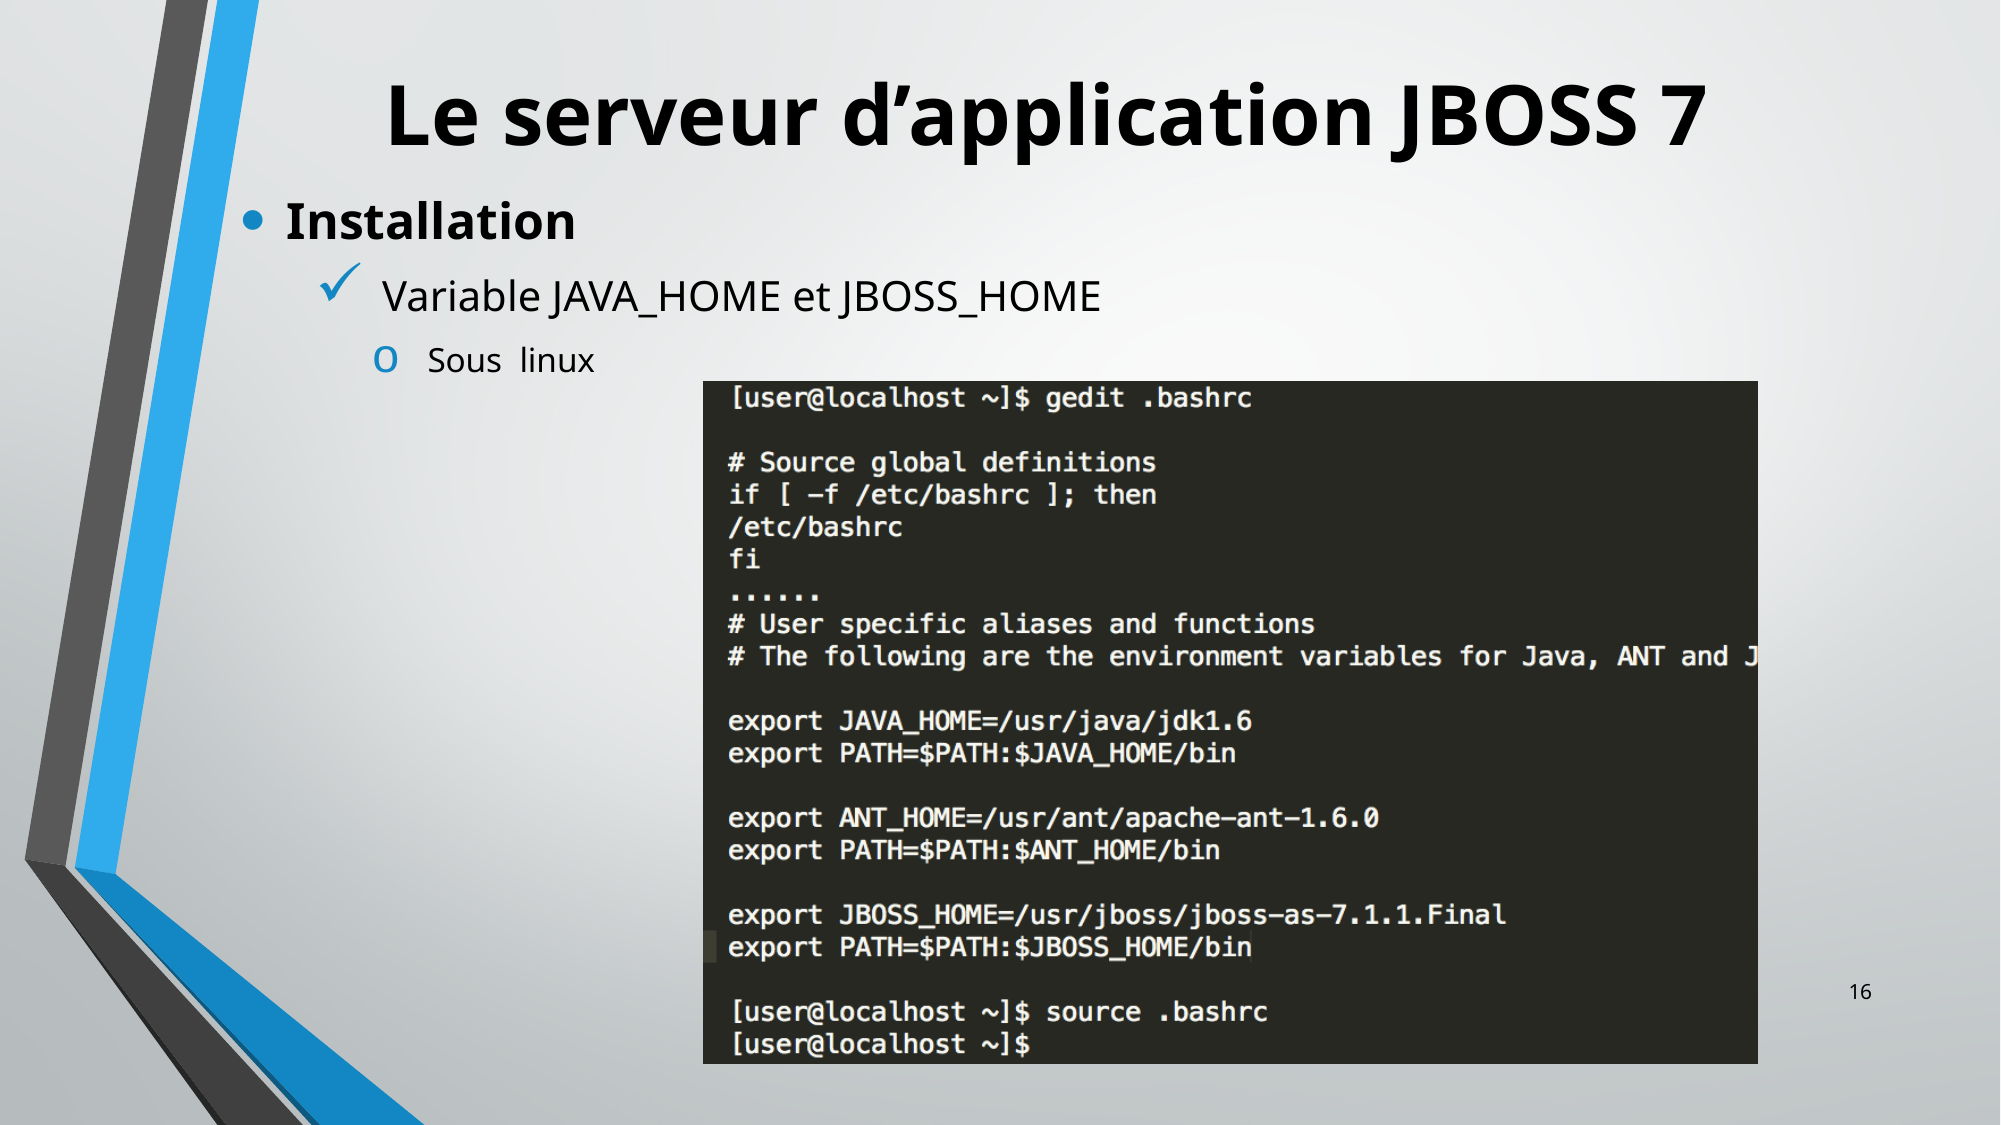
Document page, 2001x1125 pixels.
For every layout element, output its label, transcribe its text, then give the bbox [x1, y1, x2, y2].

list Installation Variable JAVA_HOME et JBOSS_HOME Sous linux [225, 111, 1929, 458]
title Le serveur d’application JBOSS 7 [225, 31, 1869, 111]
picture [703, 380, 1758, 1065]
slide_number 16 [1796, 962, 1887, 1023]
